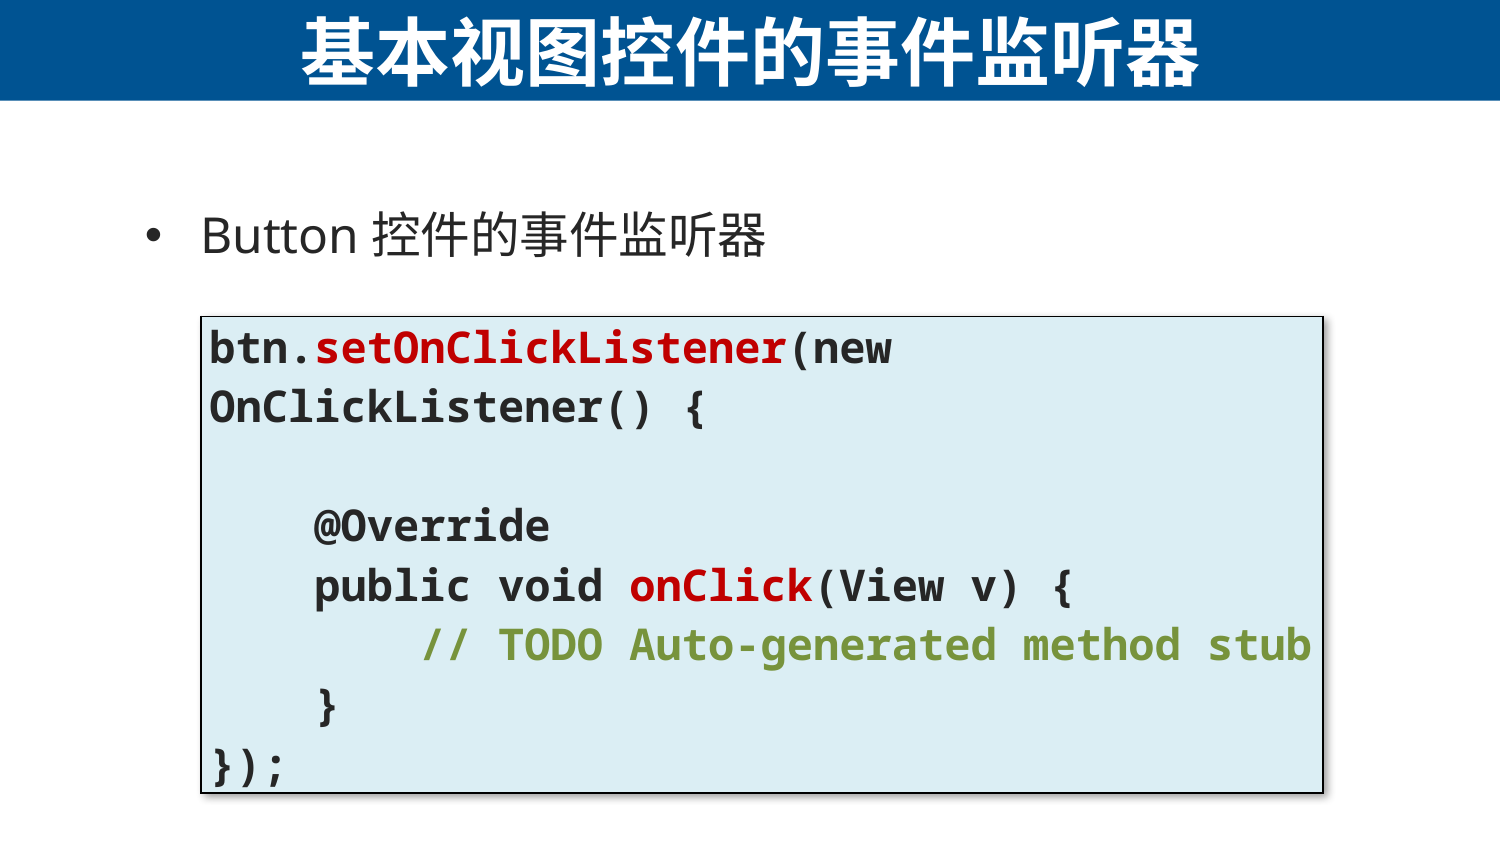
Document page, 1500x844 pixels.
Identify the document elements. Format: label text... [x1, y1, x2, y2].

list Button控件的事件监听器 [129, 196, 1257, 272]
table_header btn.setOnClickListener(new OnClickListener() { @Override public void onClick(View v) { // TODO Auto-generated method stub } }); [202, 317, 1322, 792]
title 基本视图控件的事件监听器 [0, 0, 1500, 101]
